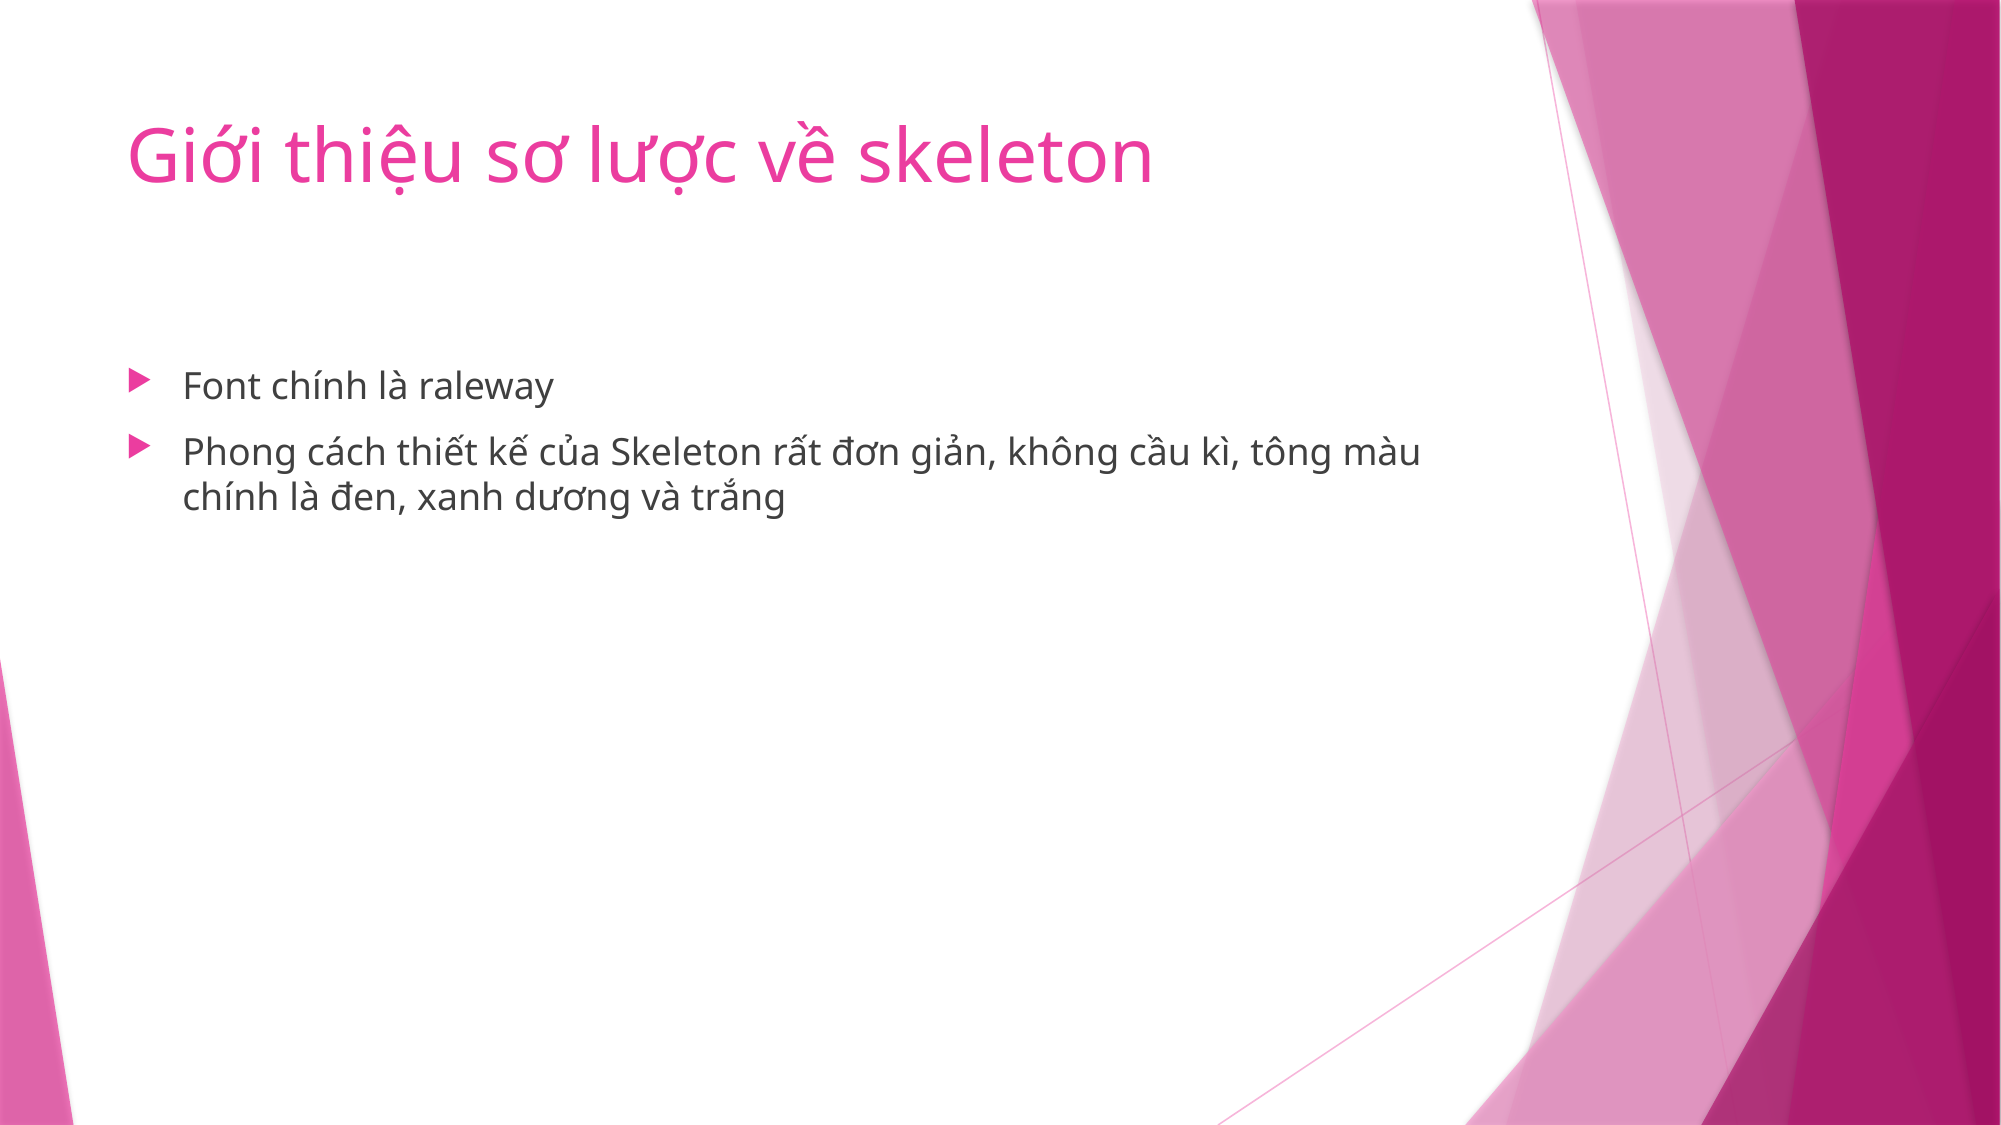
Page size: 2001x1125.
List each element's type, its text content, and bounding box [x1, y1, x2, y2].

list Font chính là raleway Phong cách thiết kế của Skeleton rất đơn giản, không cầu kì, tông màu chính là đen, xanh dương và trắng [111, 354, 1522, 992]
title Giới thiệu sơ lược về skeleton [111, 99, 1522, 317]
